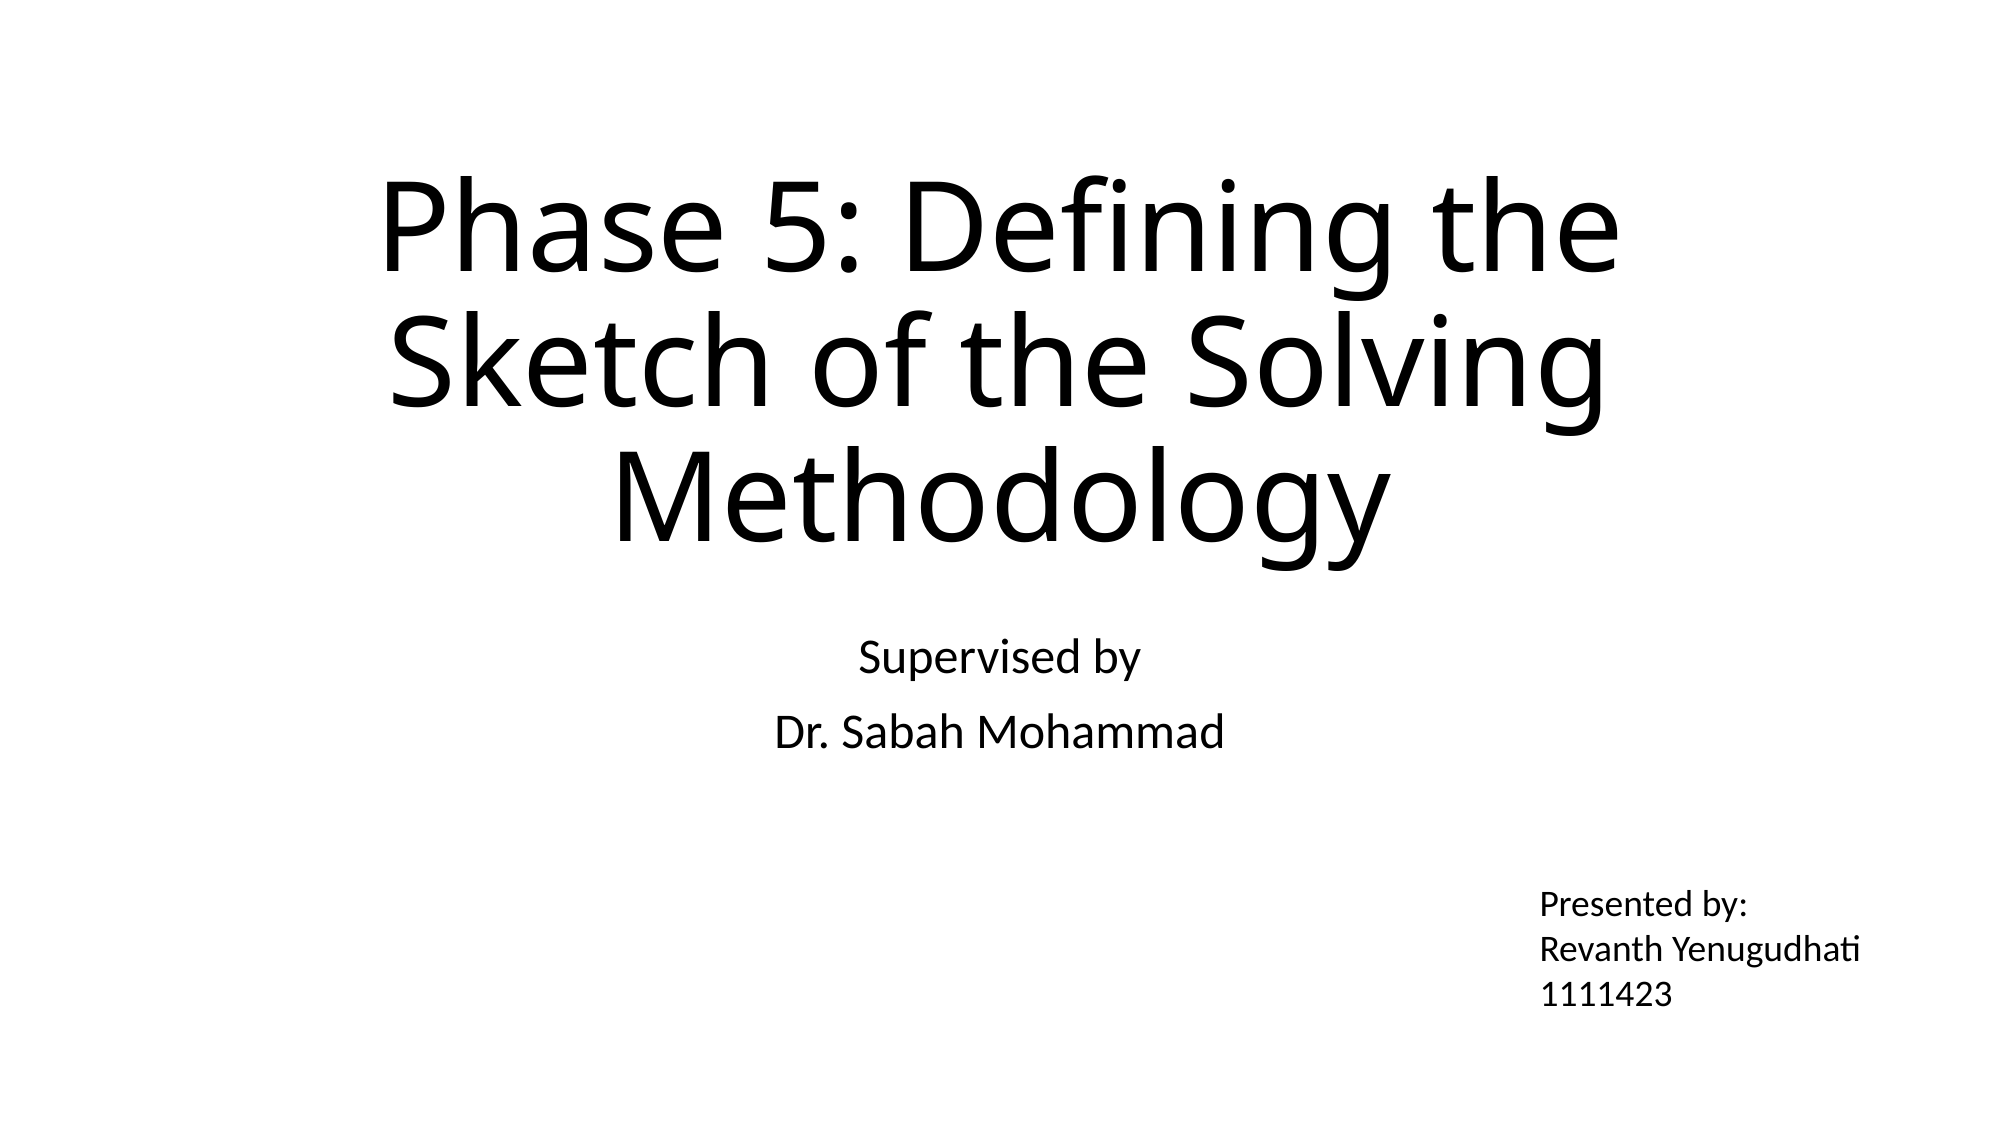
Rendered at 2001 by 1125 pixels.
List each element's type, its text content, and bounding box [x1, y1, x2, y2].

title Phase 5: Defining the Sketch of the Solving Methodology [249, 184, 1750, 576]
subtitle Supervised by Dr. Sabah Mohammad [249, 622, 1750, 778]
text_box Presented by: Revanth Yenugudhati 1111423 [1524, 871, 2000, 1021]
